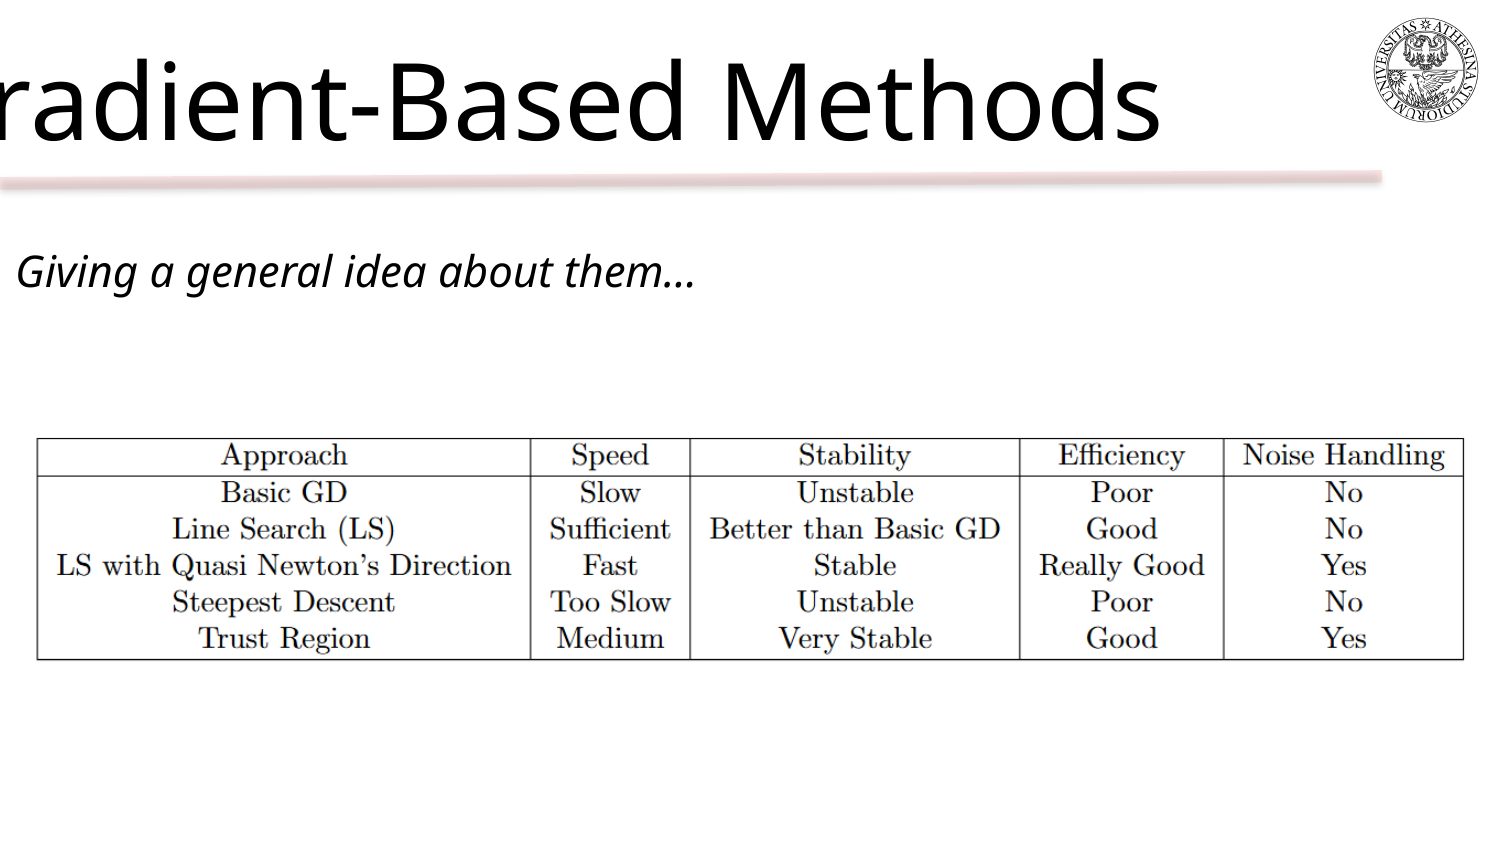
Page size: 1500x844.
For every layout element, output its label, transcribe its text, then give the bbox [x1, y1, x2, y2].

picture [24, 427, 1476, 671]
picture [1373, 17, 1479, 123]
title Gradient-Based Methods [0, 17, 1237, 175]
text_box Giving a general idea about them… [0, 228, 926, 403]
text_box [0, 176, 1383, 184]
